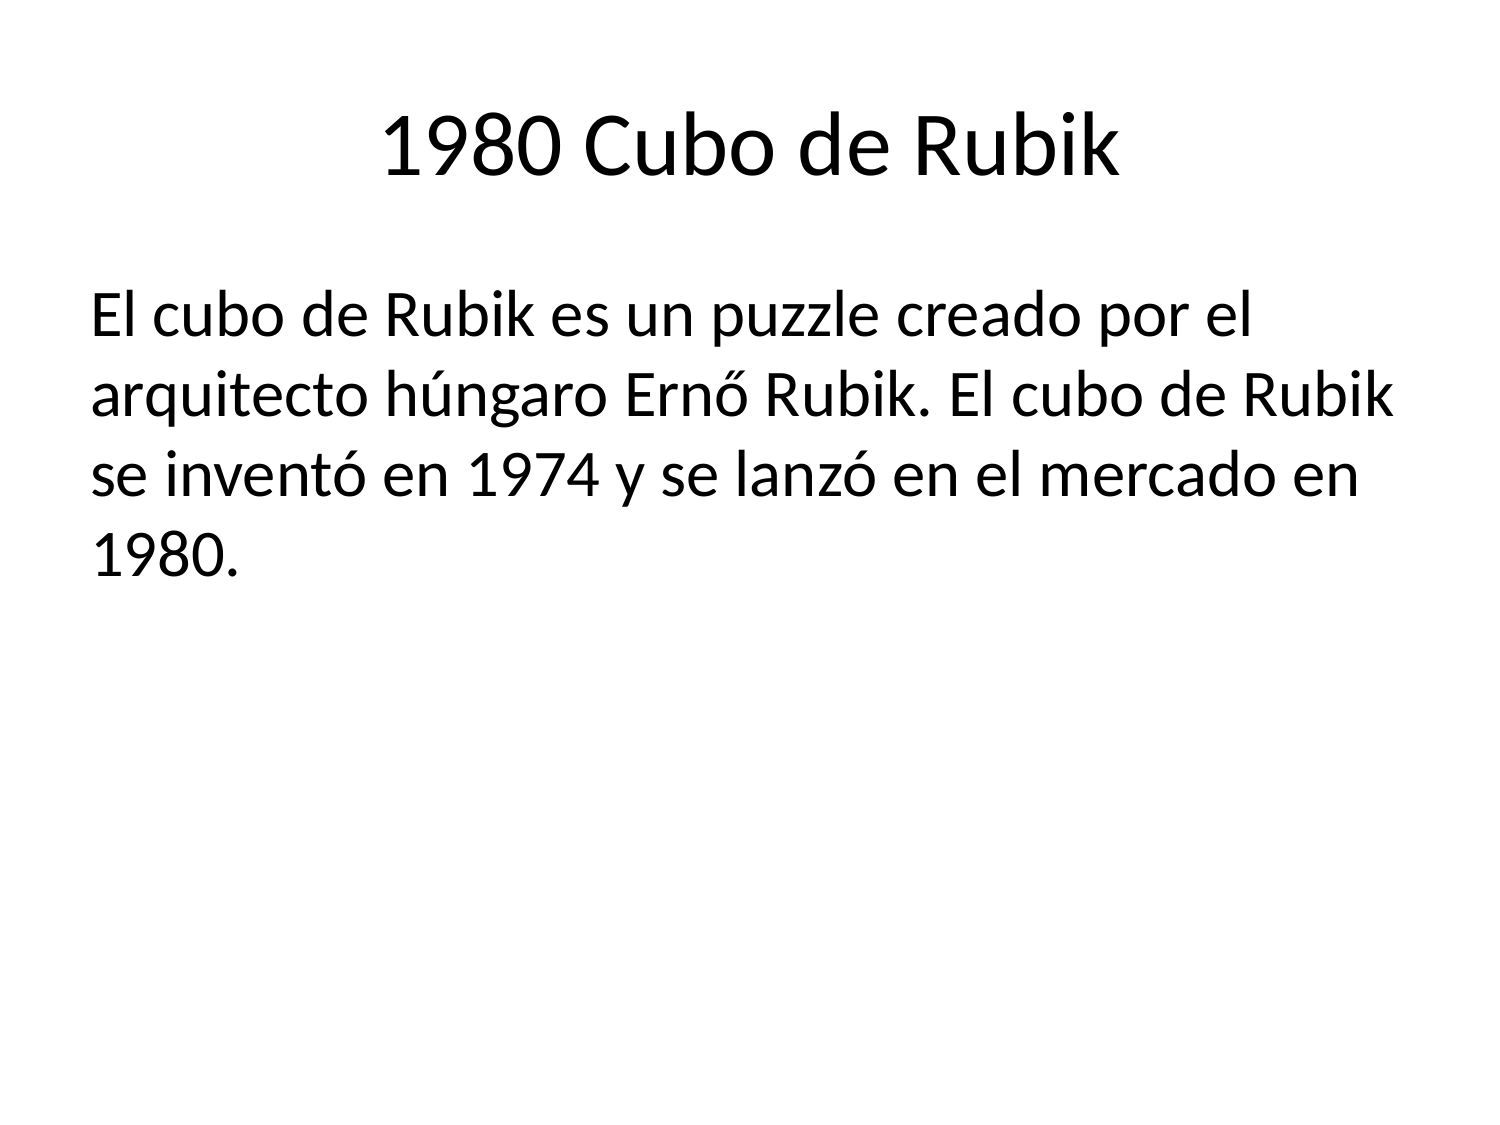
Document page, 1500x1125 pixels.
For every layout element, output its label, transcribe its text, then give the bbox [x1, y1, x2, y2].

list El cubo de Rubik es un puzzle creado por el arquitecto húngaro Ernő Rubik. El cubo de Rubik se inventó en 1974 y se lanzó en el mercado en 1980. [75, 262, 1425, 1005]
title 1980 Cubo de Rubik [75, 45, 1425, 233]
